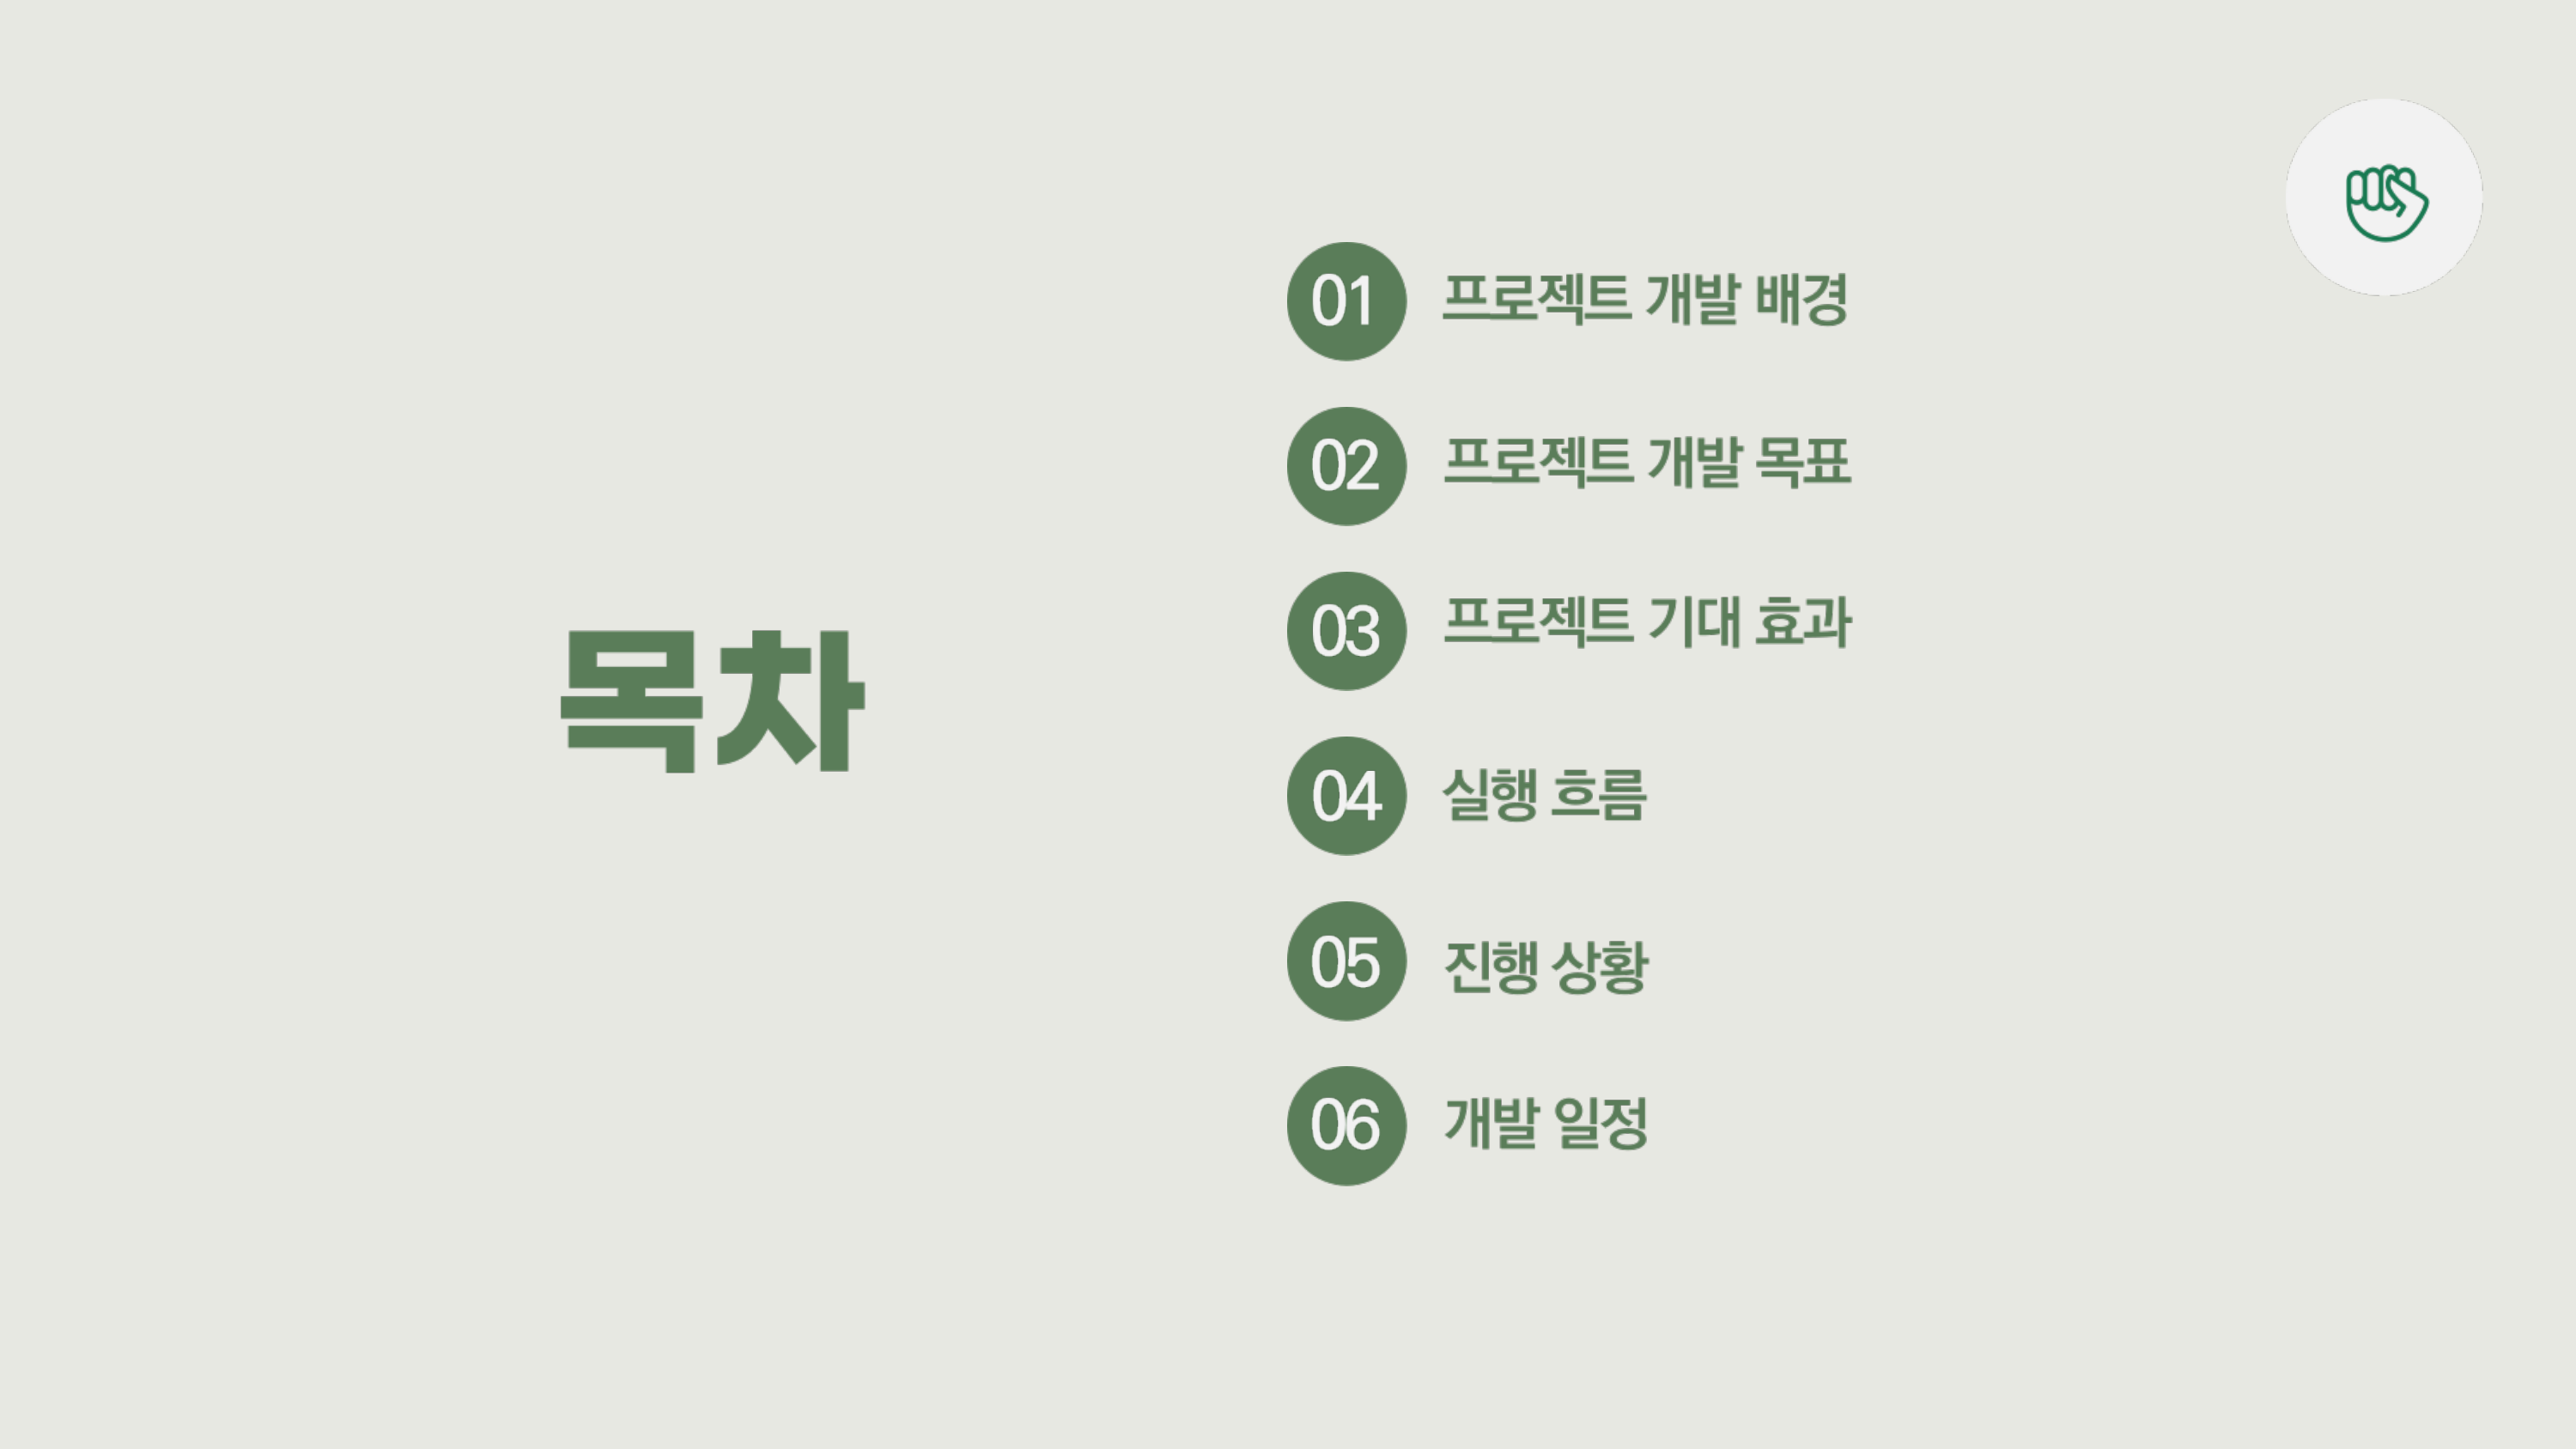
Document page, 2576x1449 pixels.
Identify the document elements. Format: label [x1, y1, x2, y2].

text_box [2286, 99, 2484, 297]
text_box [1287, 242, 1407, 362]
picture [1433, 921, 1675, 1022]
picture [1281, 579, 1411, 688]
picture [1433, 252, 1874, 353]
picture [1436, 416, 1879, 516]
picture [528, 579, 940, 848]
text_box [1287, 901, 1407, 1022]
picture [1434, 749, 1674, 849]
text_box [1287, 407, 1407, 415]
picture [1291, 413, 1411, 524]
text_box [1287, 737, 1407, 857]
picture [1436, 1077, 1674, 1178]
picture [1302, 1072, 1412, 1182]
picture [1301, 743, 1413, 854]
text_box [1287, 572, 1407, 578]
picture [1302, 910, 1412, 1020]
text_box [1287, 1066, 1407, 1186]
text_box [2346, 161, 2430, 246]
picture [1436, 576, 1880, 676]
picture [1296, 248, 1400, 358]
